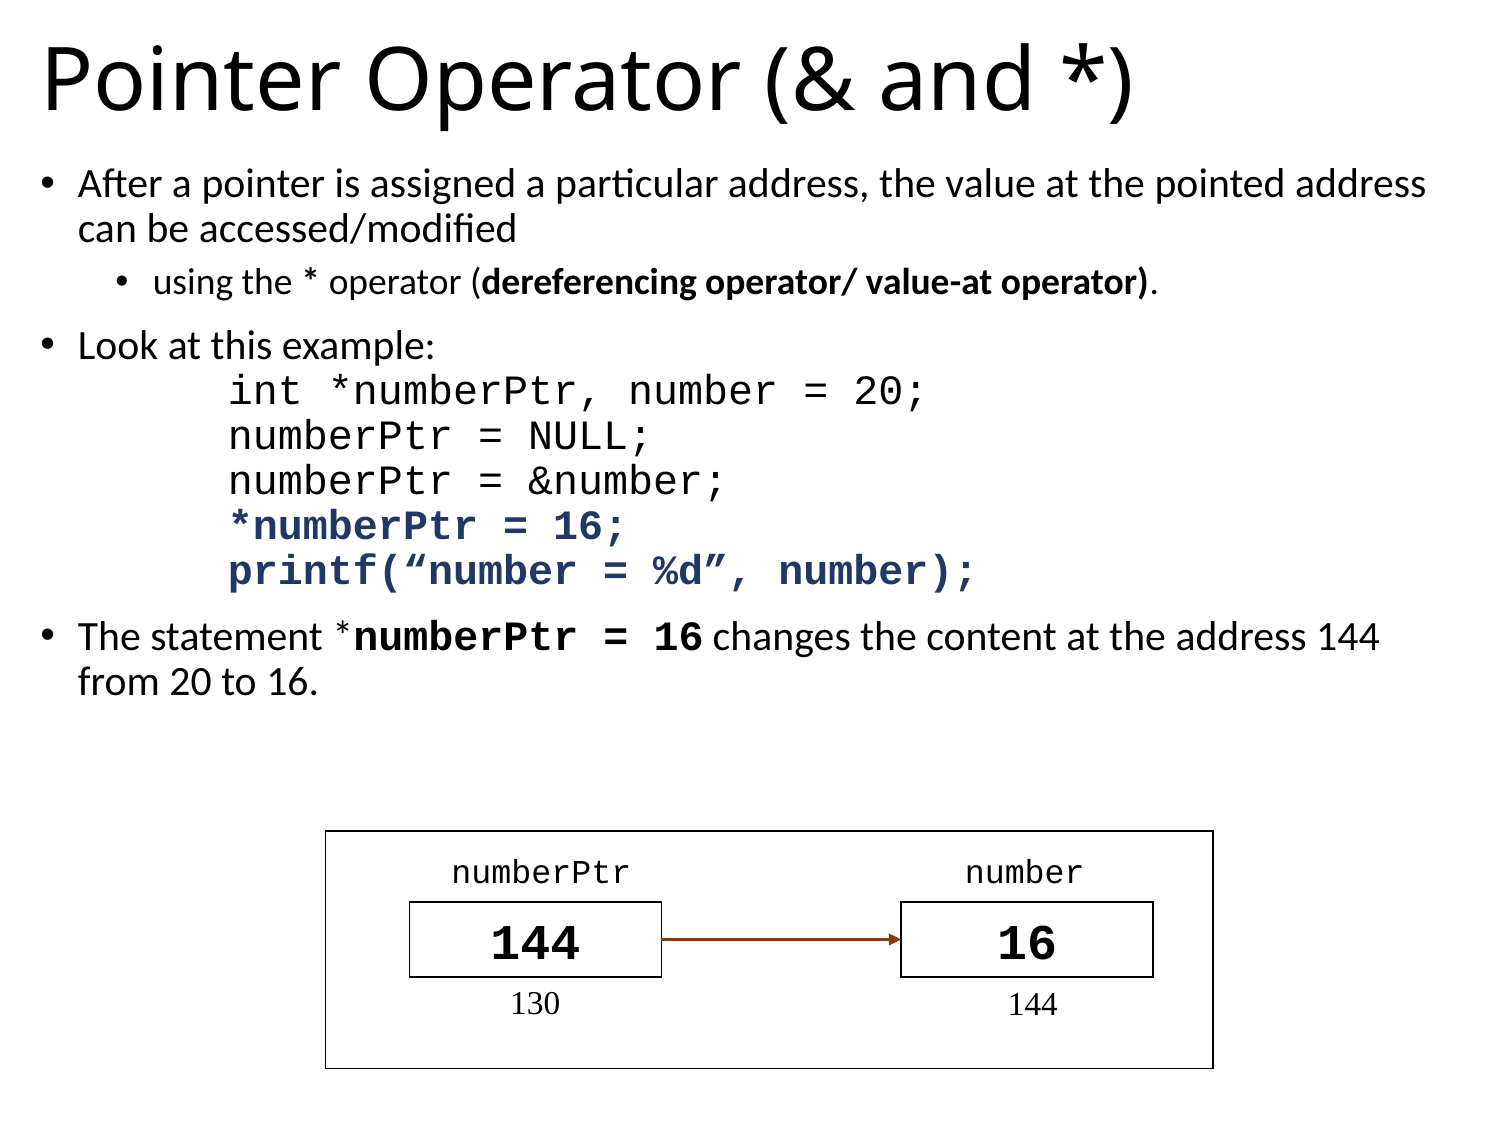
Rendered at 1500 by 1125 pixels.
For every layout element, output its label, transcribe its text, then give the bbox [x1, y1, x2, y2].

list After a pointer is assigned a particular address, the value at the pointed address can be accessed/modified using the * operator (dereferencing operator/ value-at operator). Look at this example: int *numberPtr, number = 20; numberPtr = NULL; numberPtr = &number; *numberPtr = 16; printf(“number = %d”, number); The statement *numberPtr = 16 changes the content at the address 144 from 20 to 16. [25, 154, 1469, 1014]
title Pointer Operator (& and *) [25, 26, 1469, 138]
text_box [325, 830, 1213, 1069]
